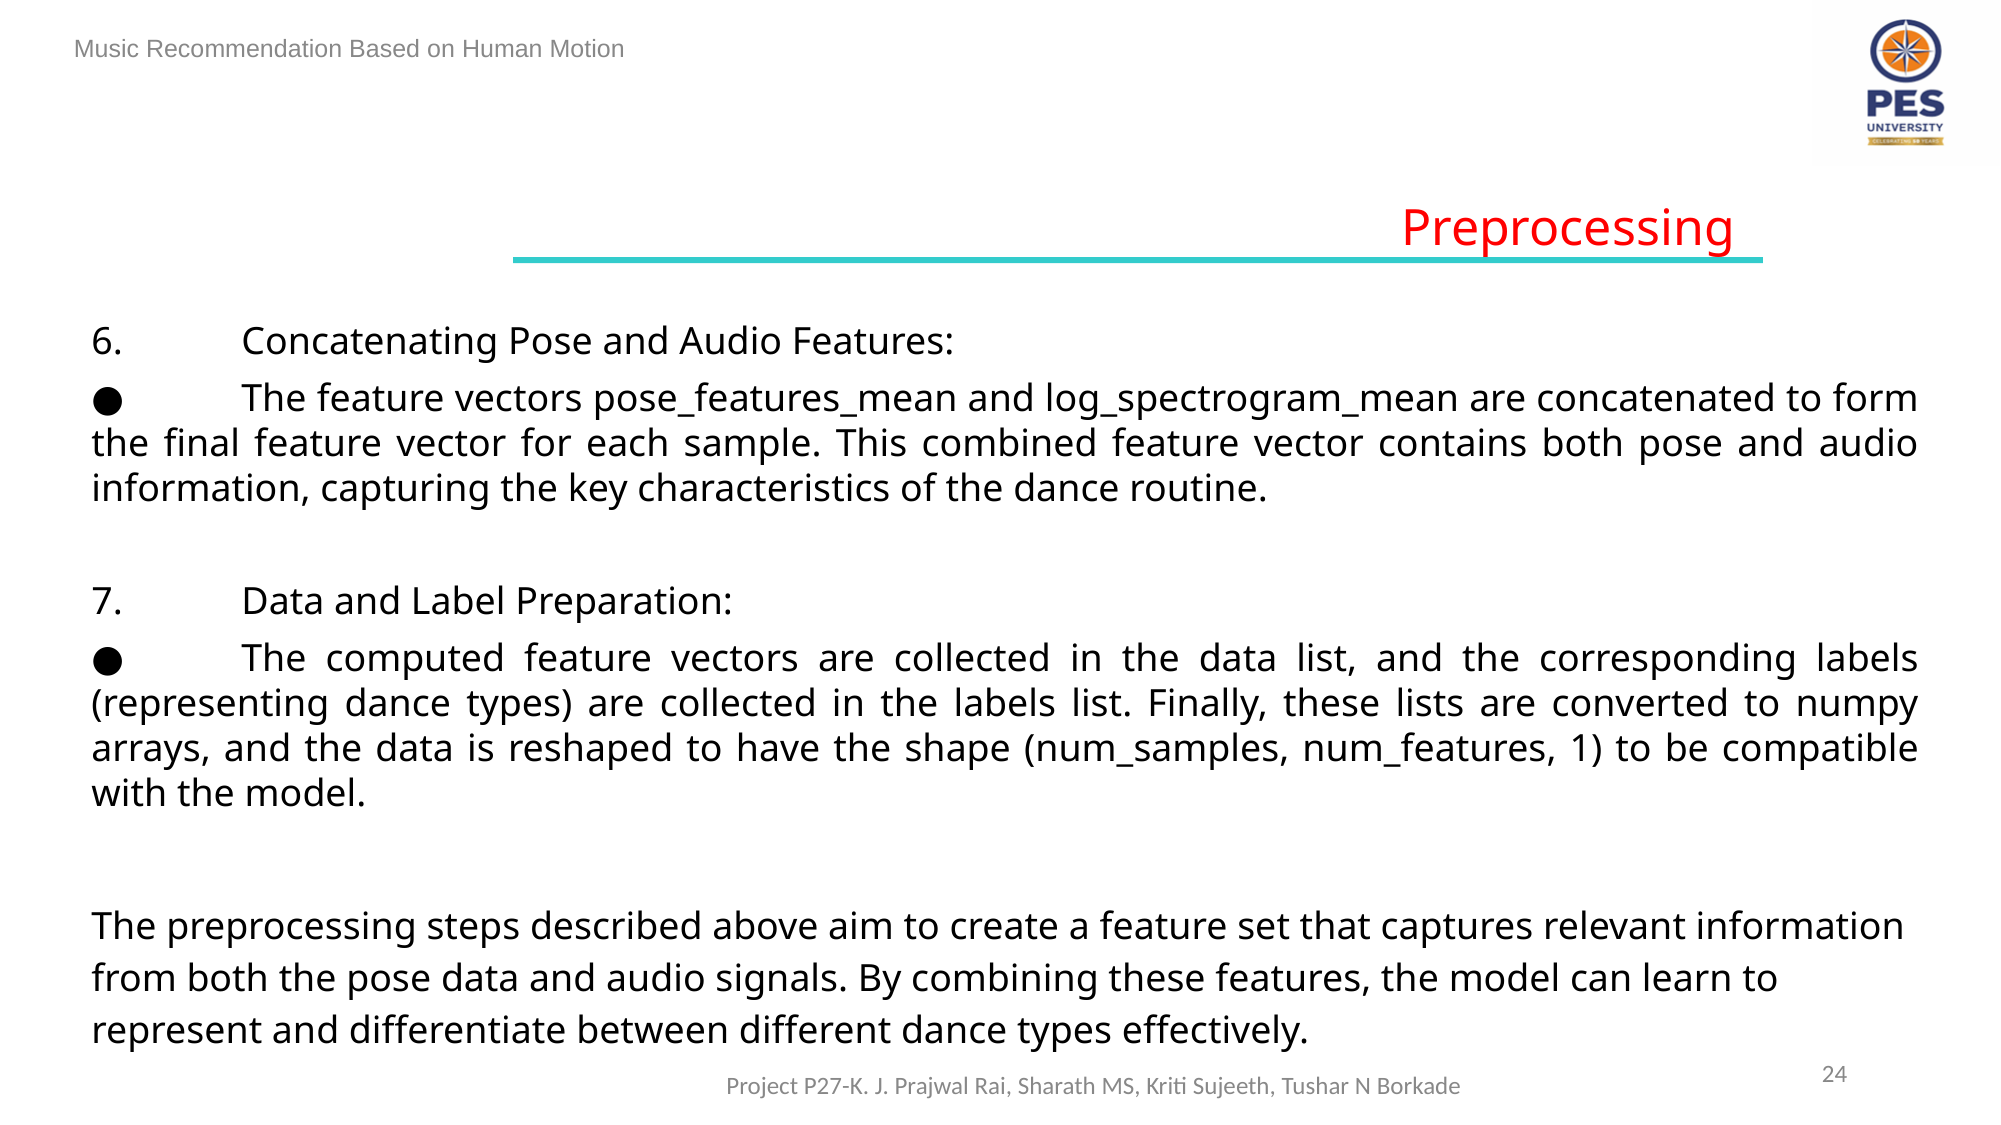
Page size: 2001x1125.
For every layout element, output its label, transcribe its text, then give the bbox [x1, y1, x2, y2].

text_box 6. Concatenating Pose and Audio Features: ● The feature vectors pose_features_mean and log_spectrogram_mean are concatenated to form the final feature vector for each sample. This combined feature vector contains both pose and audio information, capturing the key characteristics of the dance routine. 7. Data and Label Preparation: ● The computed feature vectors are collected in the data list, and the corresponding labels (representing dance types) are collected in the labels list. Finally, these lists are converted to numpy arrays, and the data is reshaped to have the shape (num_samples, num_features, 1) to be compatible with the model. The preprocessing steps described above aim to create a feature set that captures relevant information from both the pose data and audio signals. By combining these features, the model can learn to represent and differentiate between different dance types effectively. [76, 309, 1936, 1067]
text_box Music Recommendation Based on Human Motion [12, 17, 688, 78]
footer Project P27-K. J. Prajwal Rai, Sharath MS, Kriti Sujeeth, Tushar N Borkade [668, 1084, 1521, 1125]
slide_number ‹#› [1412, 1042, 1863, 1103]
picture [1812, 0, 2000, 167]
text_box [513, 257, 1763, 264]
text_box Preprocessing [312, 187, 1750, 263]
